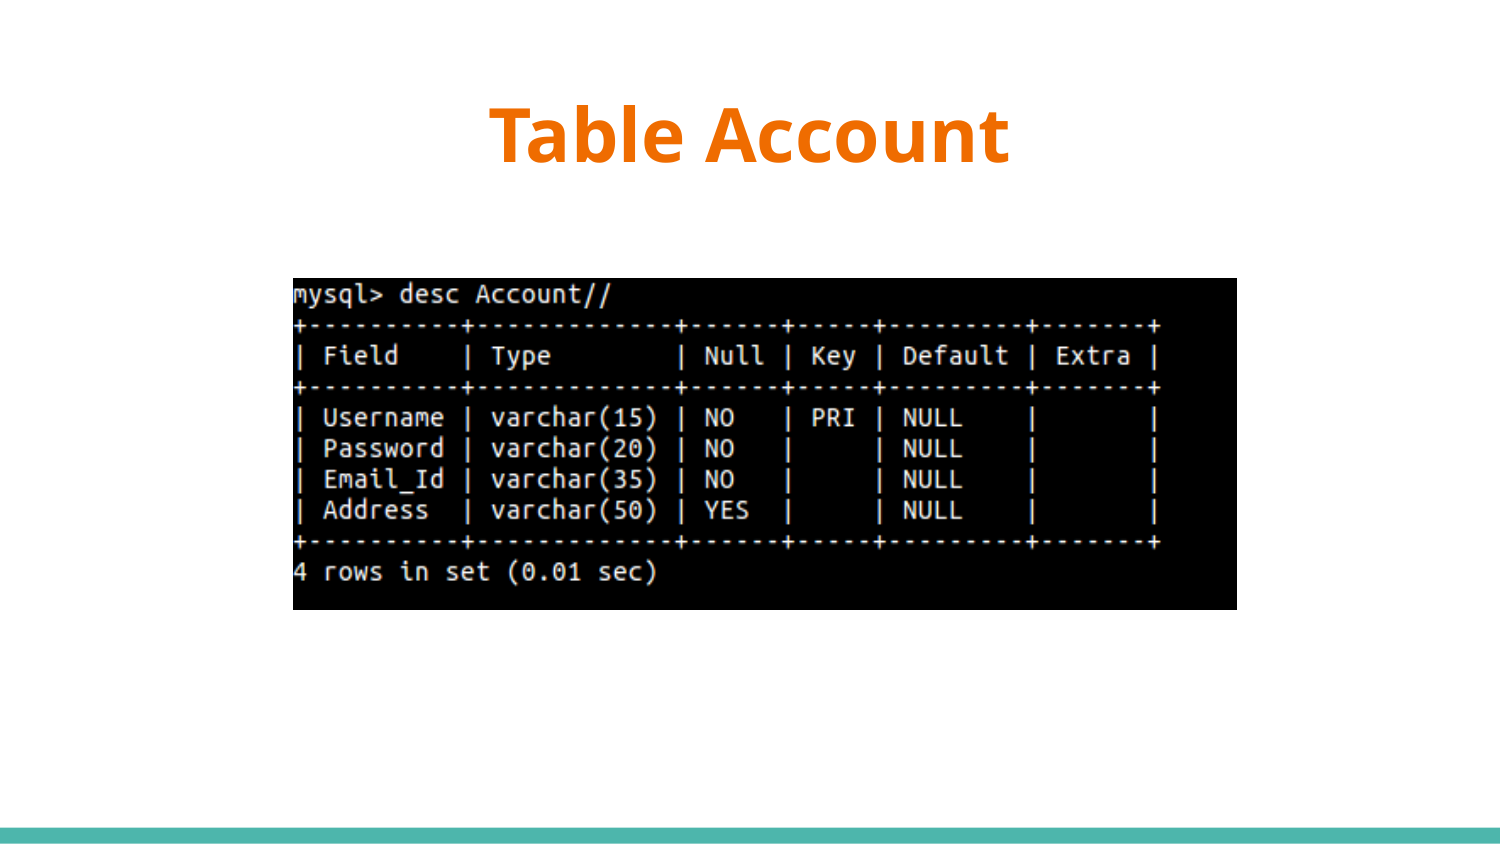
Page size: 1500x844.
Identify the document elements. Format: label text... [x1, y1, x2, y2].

title Table Account [51, 72, 1449, 189]
picture [293, 277, 1238, 610]
